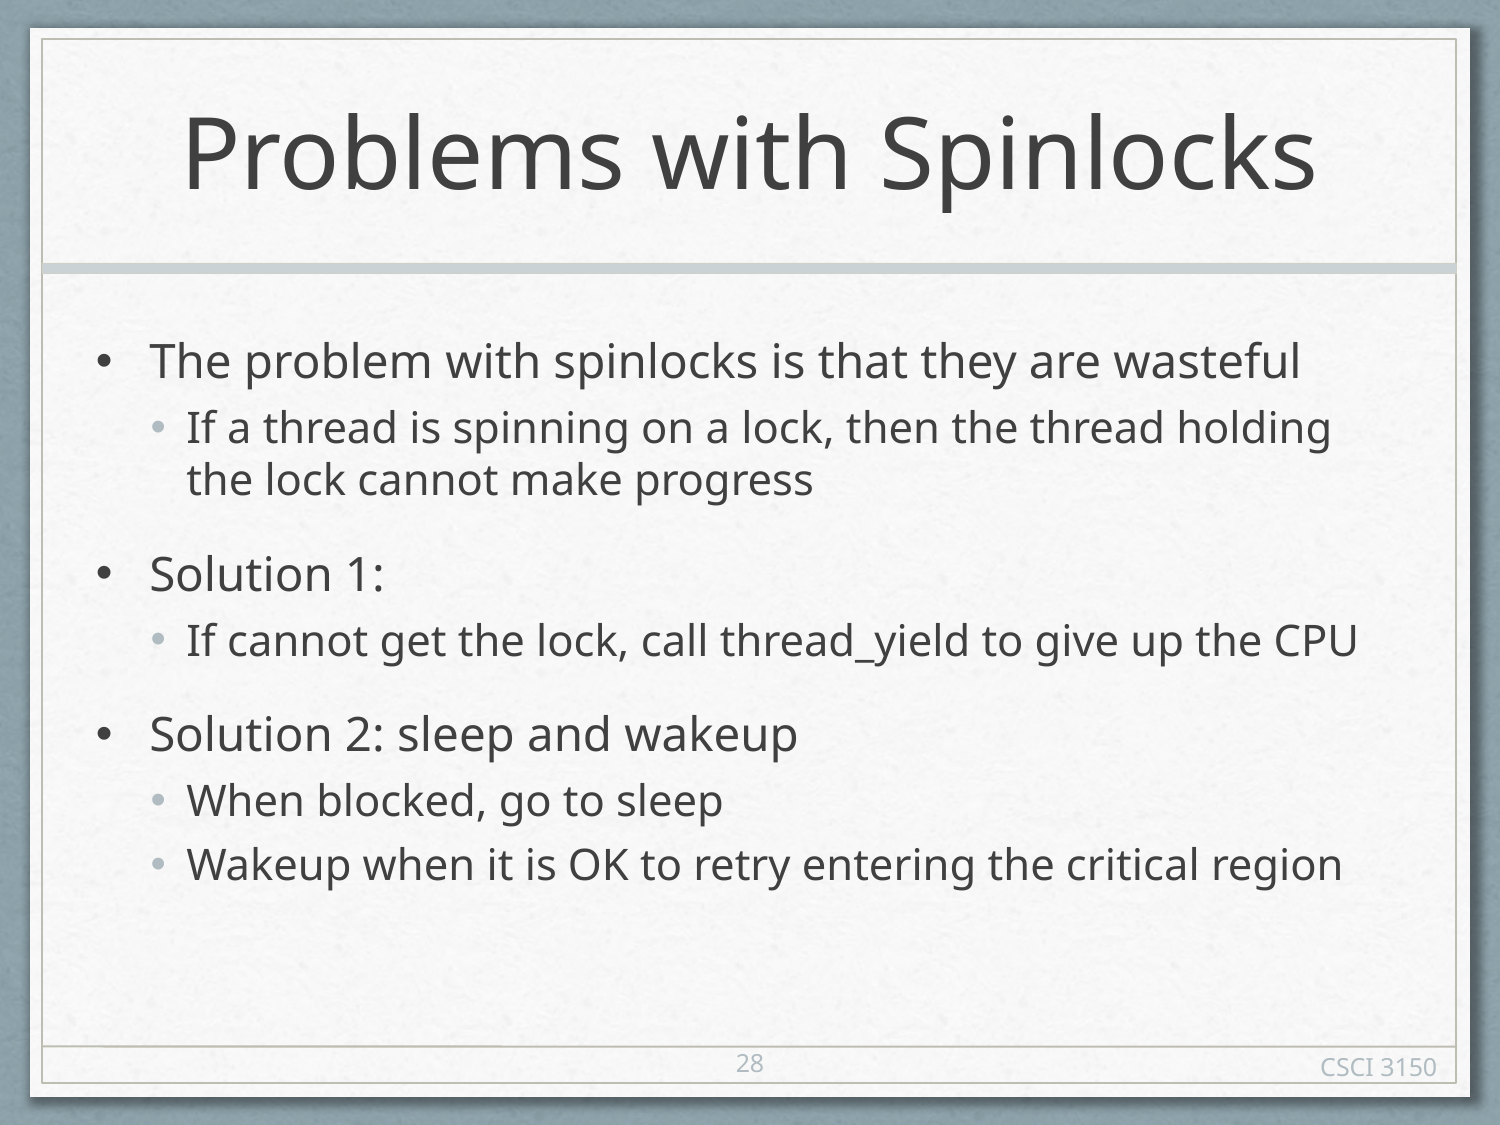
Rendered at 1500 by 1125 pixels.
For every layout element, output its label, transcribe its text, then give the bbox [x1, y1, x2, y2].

slide_number 28 [687, 1042, 813, 1088]
title Problems with Spinlocks [147, 40, 1353, 260]
picture [30, 28, 1470, 1097]
list The problem with spinlocks is that they are wasteful If a thread is spinning on a lock, then the thread holding the lock cannot make progress Solution 1: If cannot get the lock, call thread_yield to give up the CPU Solution 2: sleep and wakeup When blocked, go to sleep Wakeup when it is OK to retry entering the critical region [80, 323, 1413, 969]
footer CSCI 3150 [977, 1045, 1453, 1088]
